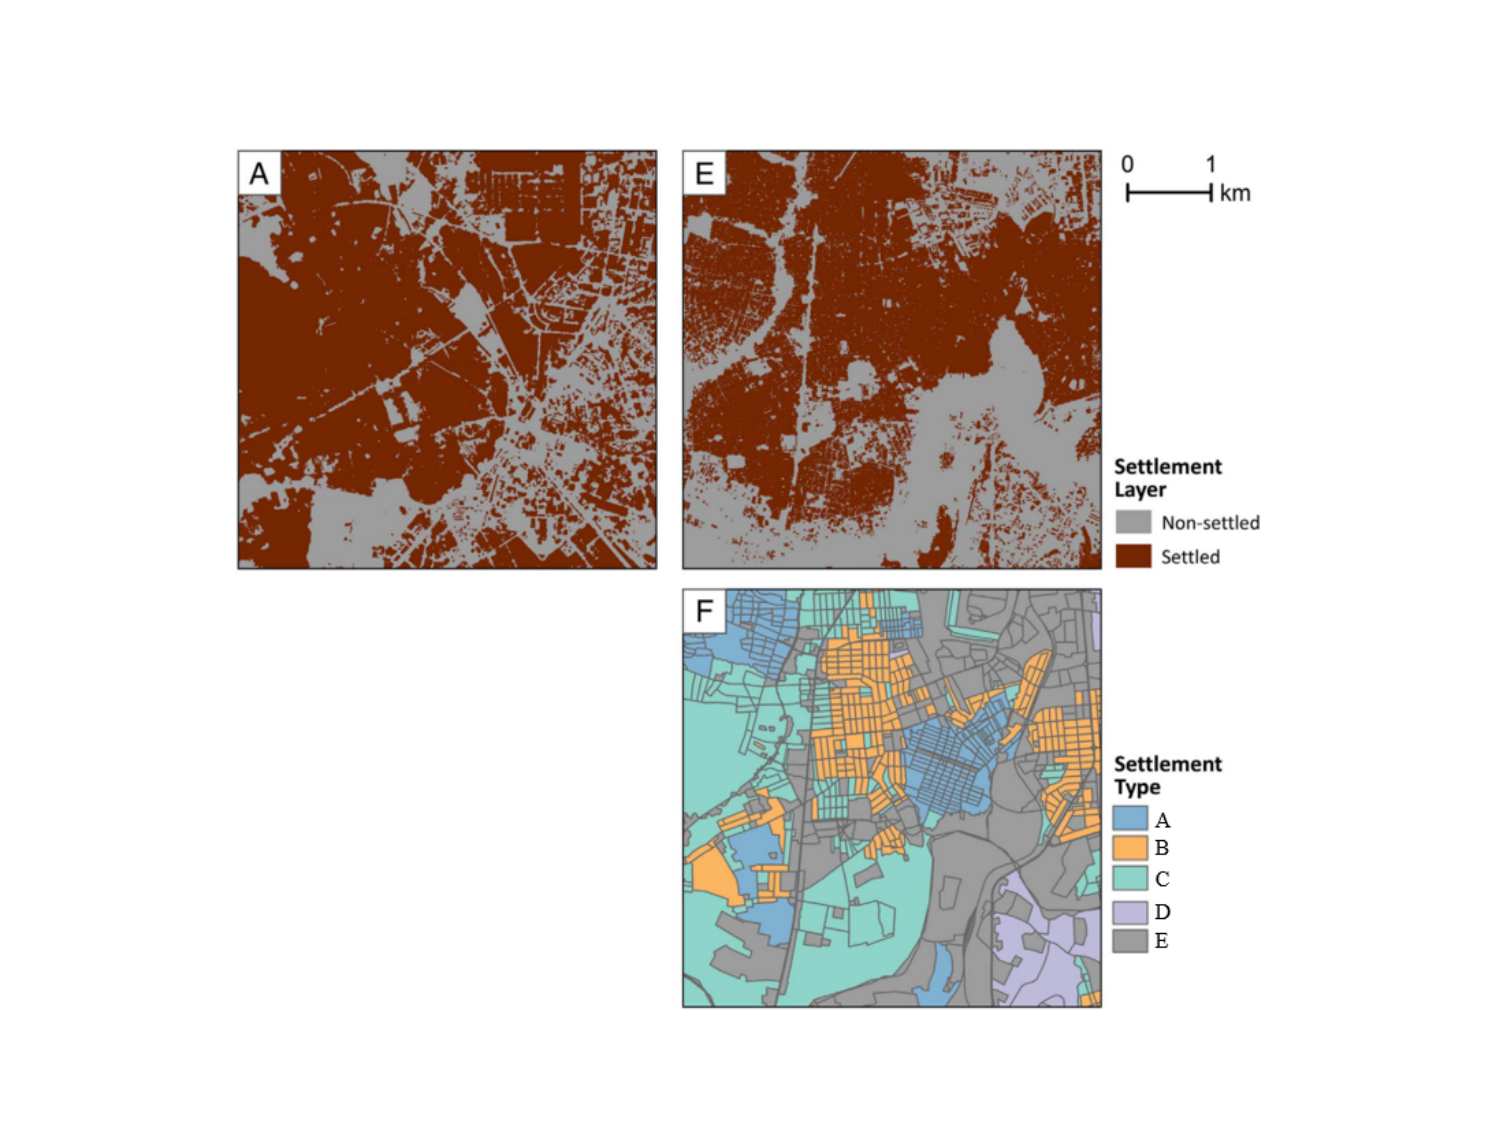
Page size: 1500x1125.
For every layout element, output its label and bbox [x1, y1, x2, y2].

picture [151, 103, 1272, 1078]
